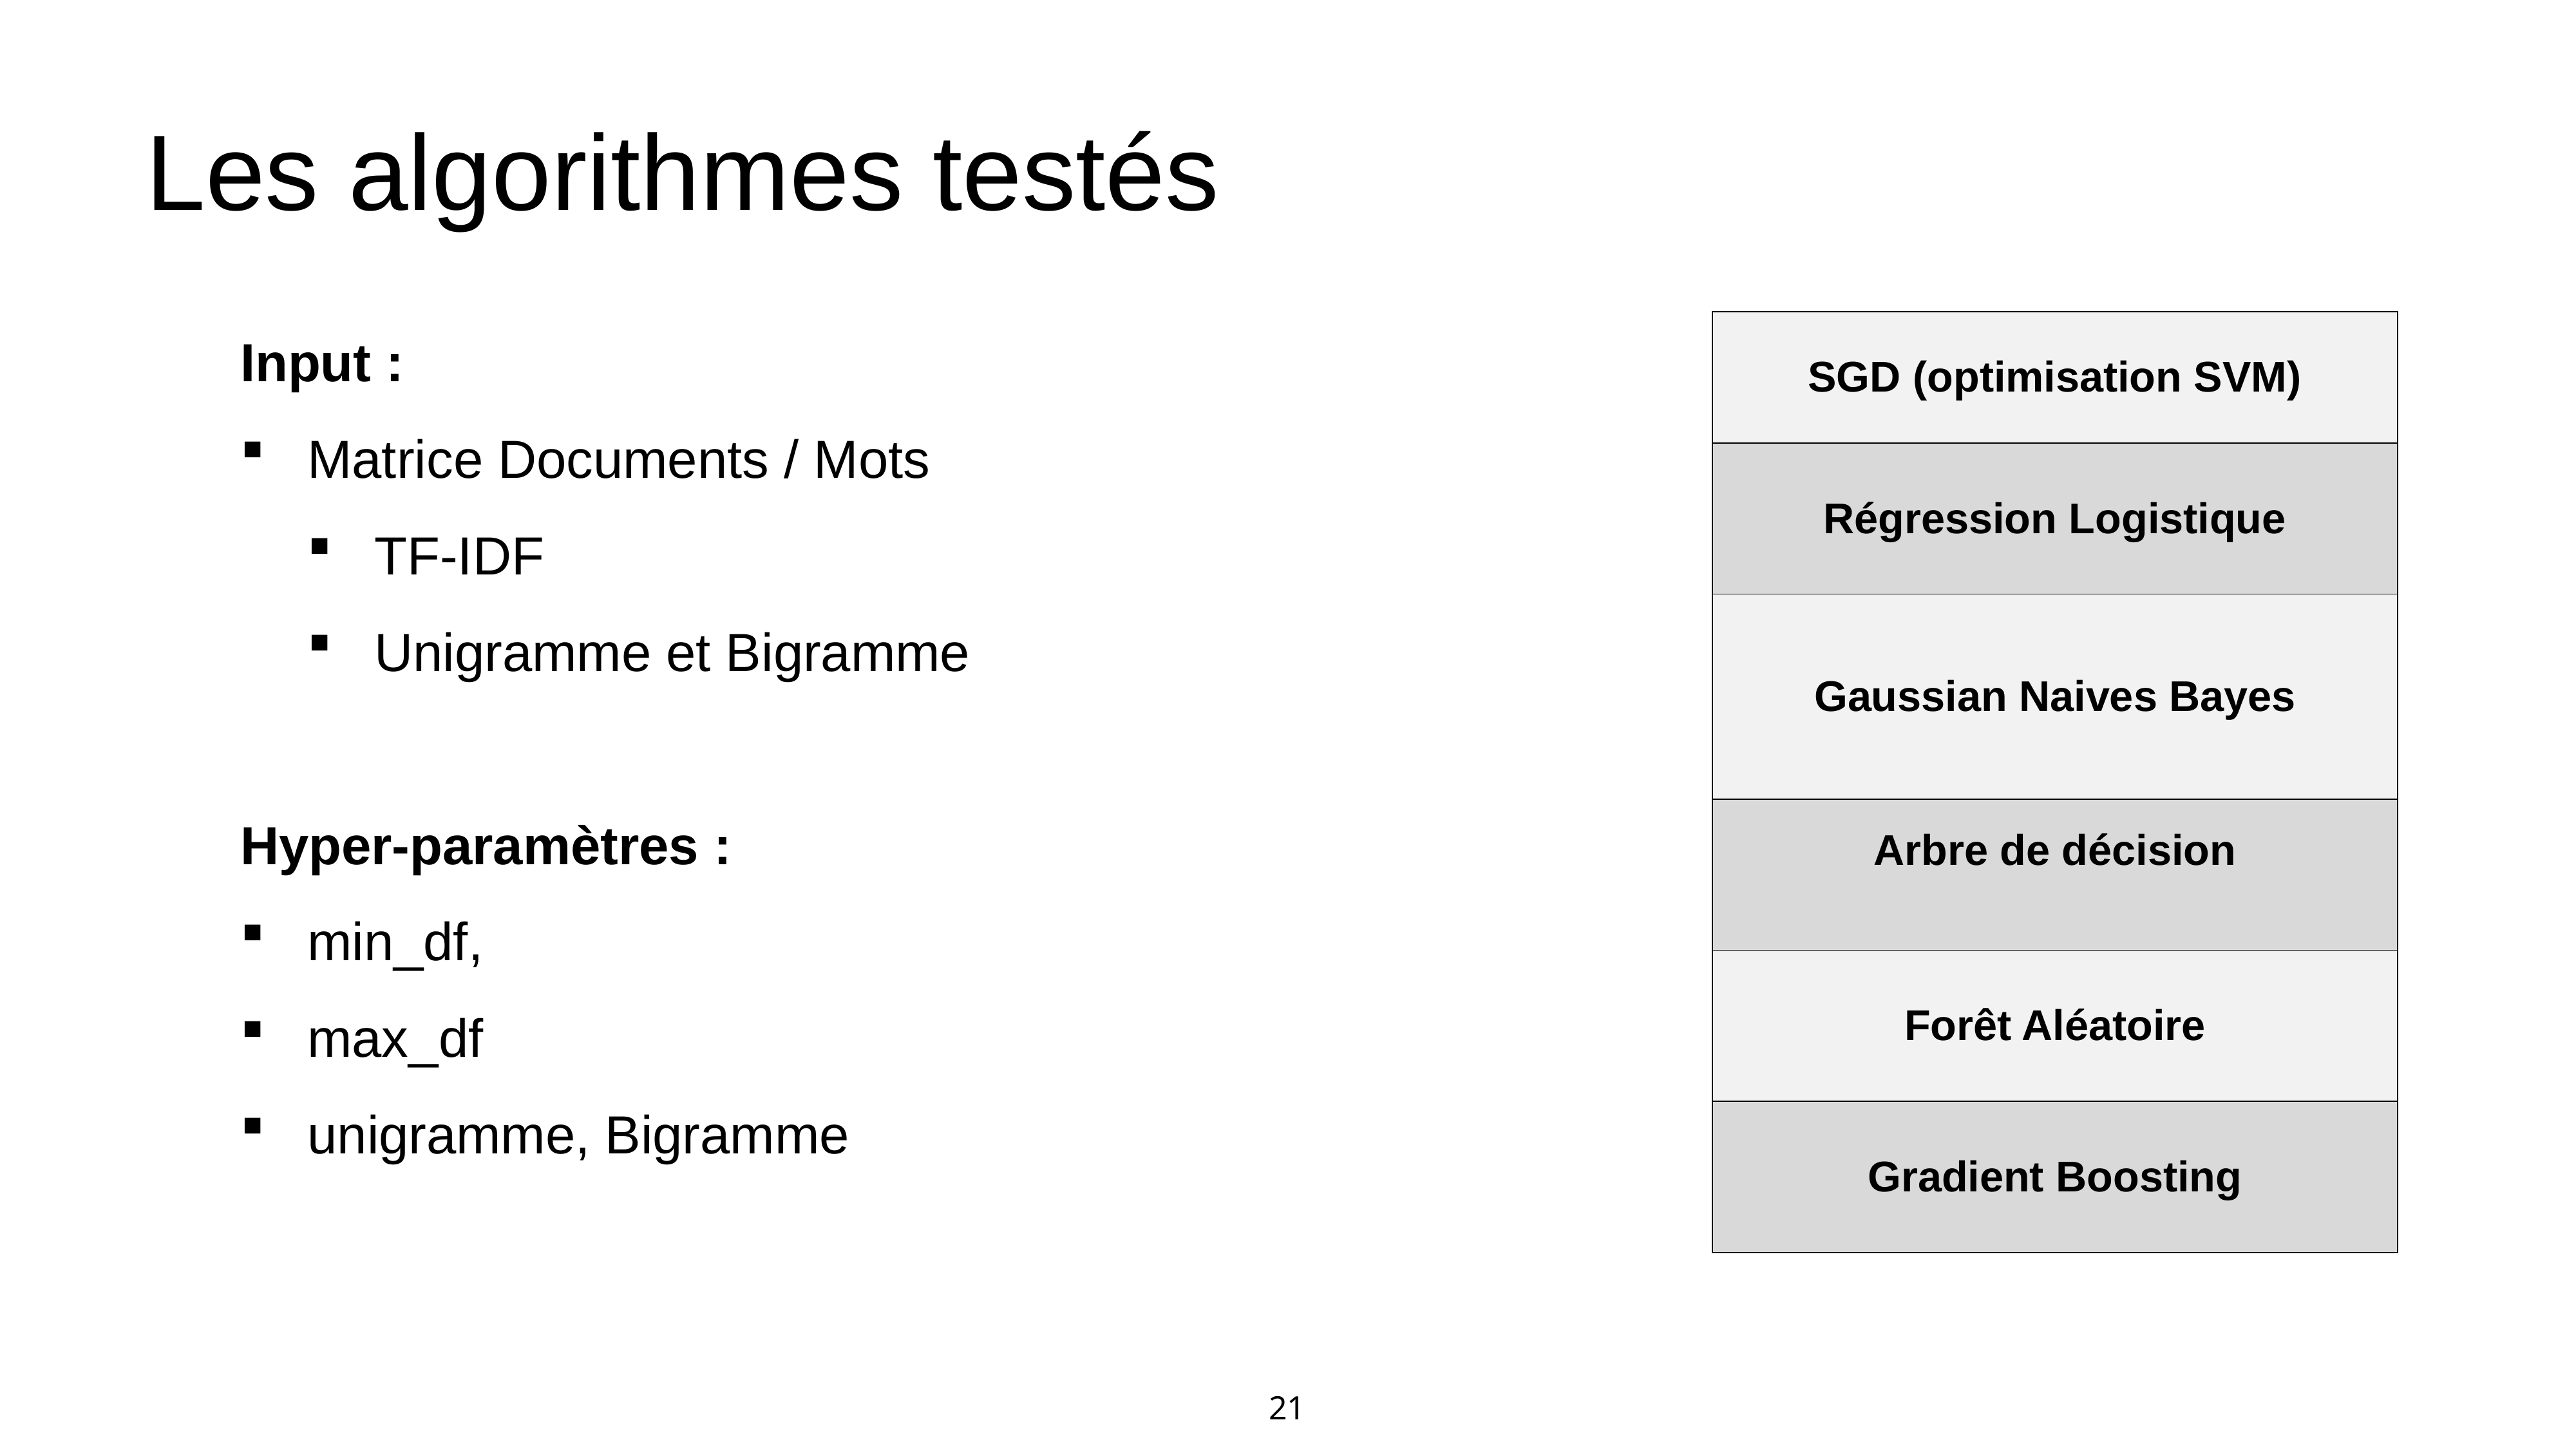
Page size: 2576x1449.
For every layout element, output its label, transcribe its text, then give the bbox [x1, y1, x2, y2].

table_cell Arbre de décision [1713, 800, 2397, 950]
title Les algorithmes testés [140, 79, 2398, 255]
table_header SGD (optimisation SVM) [1713, 312, 2397, 442]
slide_number 21 [1263, 1381, 1312, 1432]
table_cell Forêt Aléatoire [1713, 951, 2397, 1101]
table_cell Gradient Boosting [1713, 1102, 2397, 1252]
text_box Input : Matrice Documents / Mots TF-IDF Unigramme et Bigramme Hyper-paramètres : min_df, max_df unigramme, Bigramme [235, 312, 1687, 1181]
table_cell Gaussian Naives Bayes [1713, 594, 2397, 799]
table_cell Régression Logistique [1713, 444, 2397, 594]
